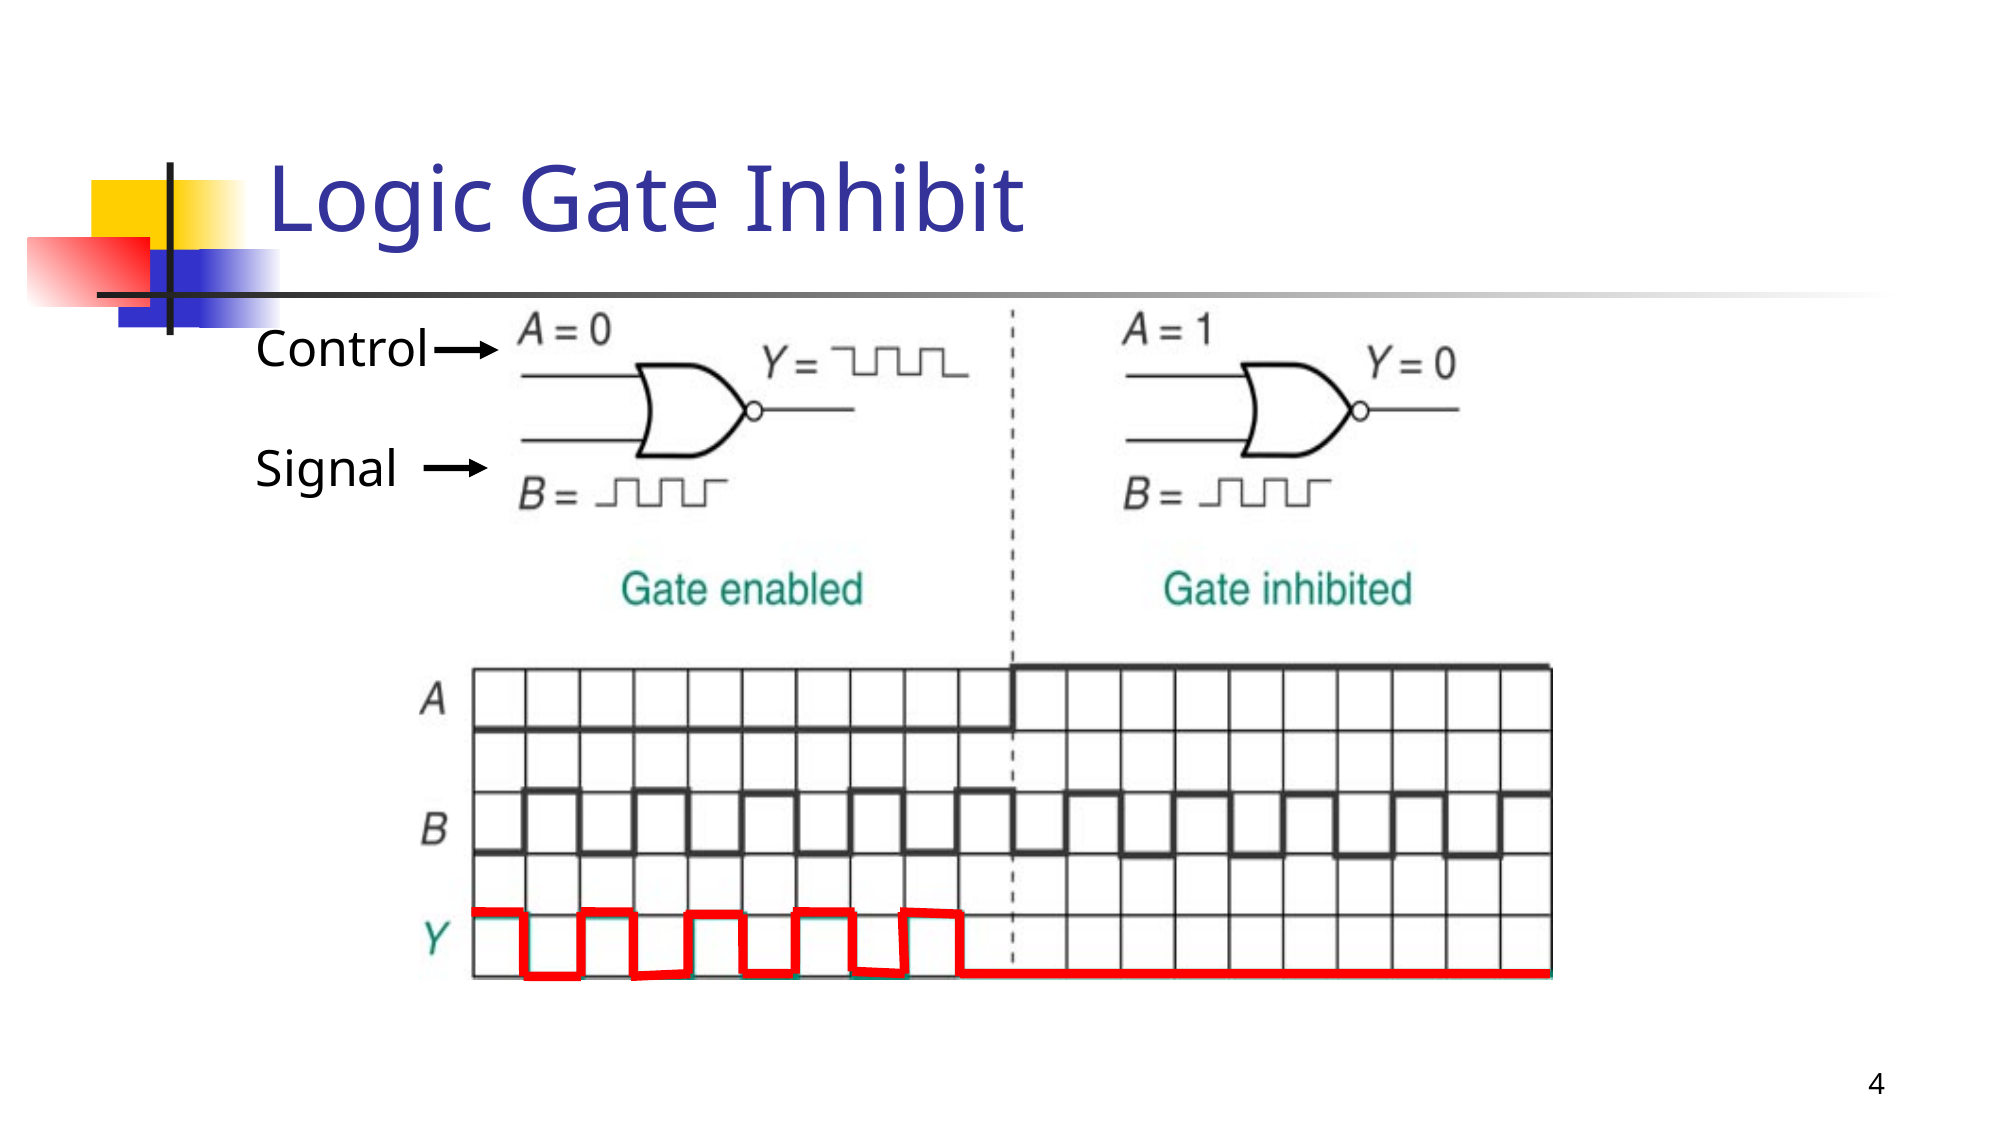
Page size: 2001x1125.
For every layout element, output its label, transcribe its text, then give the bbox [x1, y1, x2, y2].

title Logic Gate Inhibit [251, 101, 1957, 289]
slide_number 4 [1483, 1037, 1901, 1113]
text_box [471, 911, 1551, 977]
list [419, 304, 1553, 980]
text_box Control Signal [241, 309, 414, 505]
